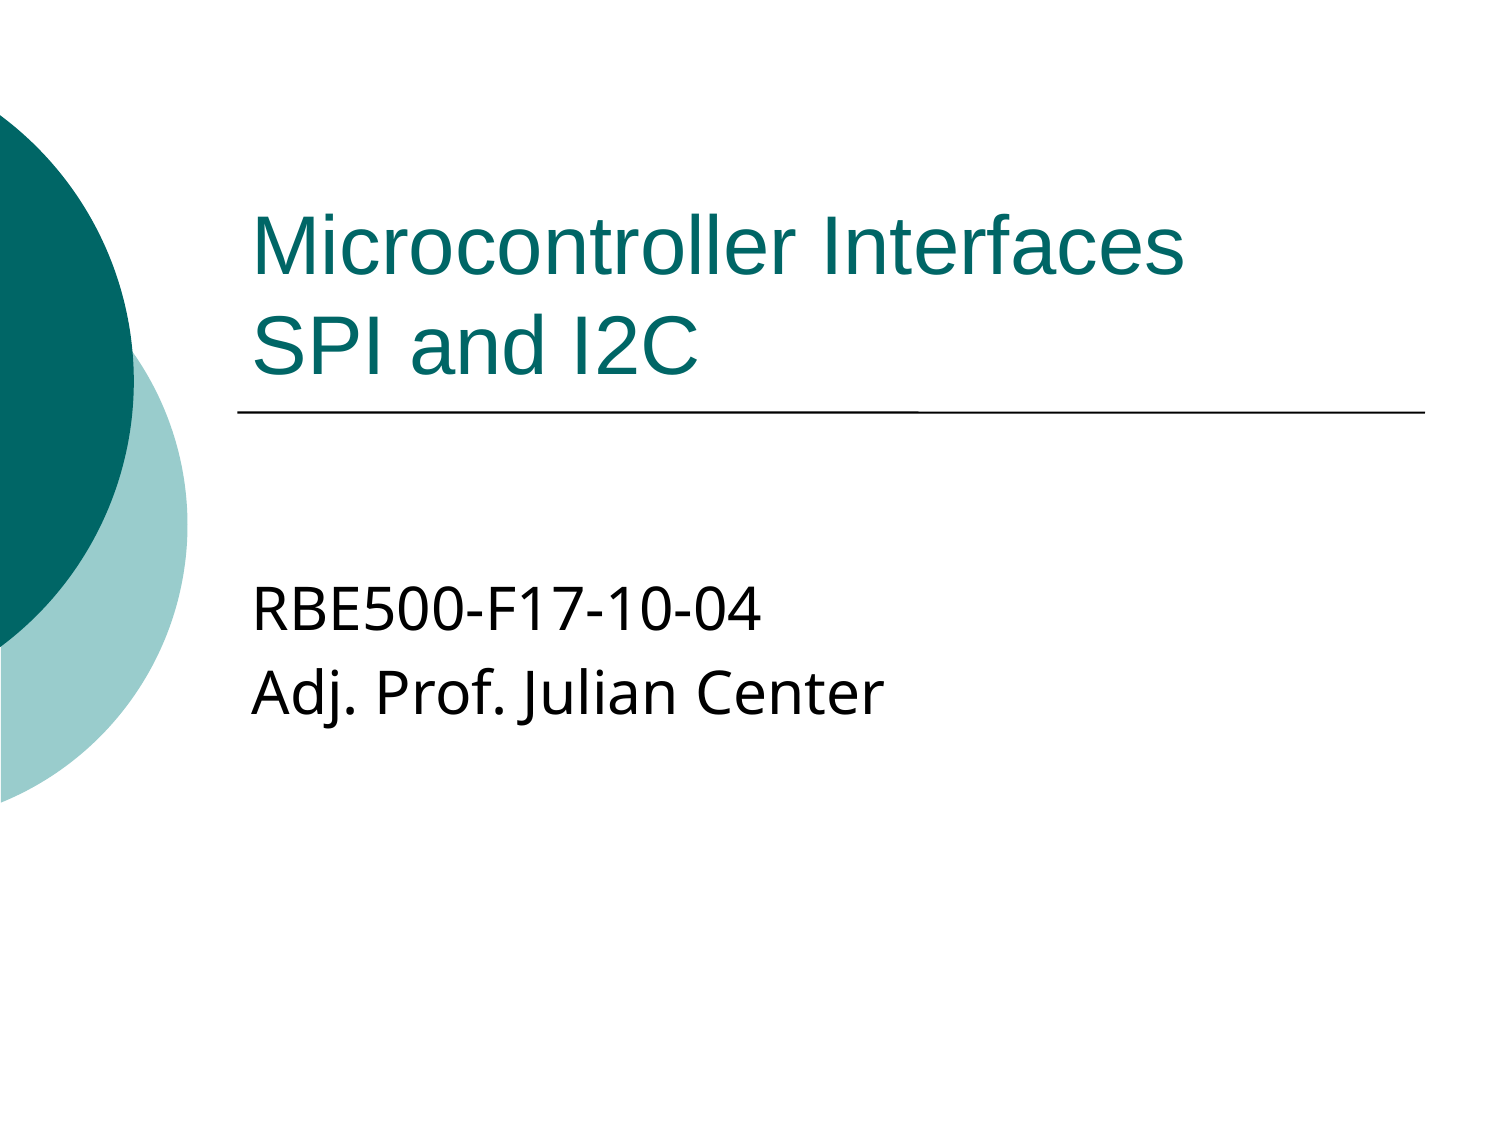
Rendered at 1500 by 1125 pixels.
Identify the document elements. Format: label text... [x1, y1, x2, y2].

subtitle RBE500-F17-10-04 Adj. Prof. Julian Center [236, 562, 1425, 850]
title Microcontroller Interfaces SPI and I2C [236, 161, 1425, 399]
